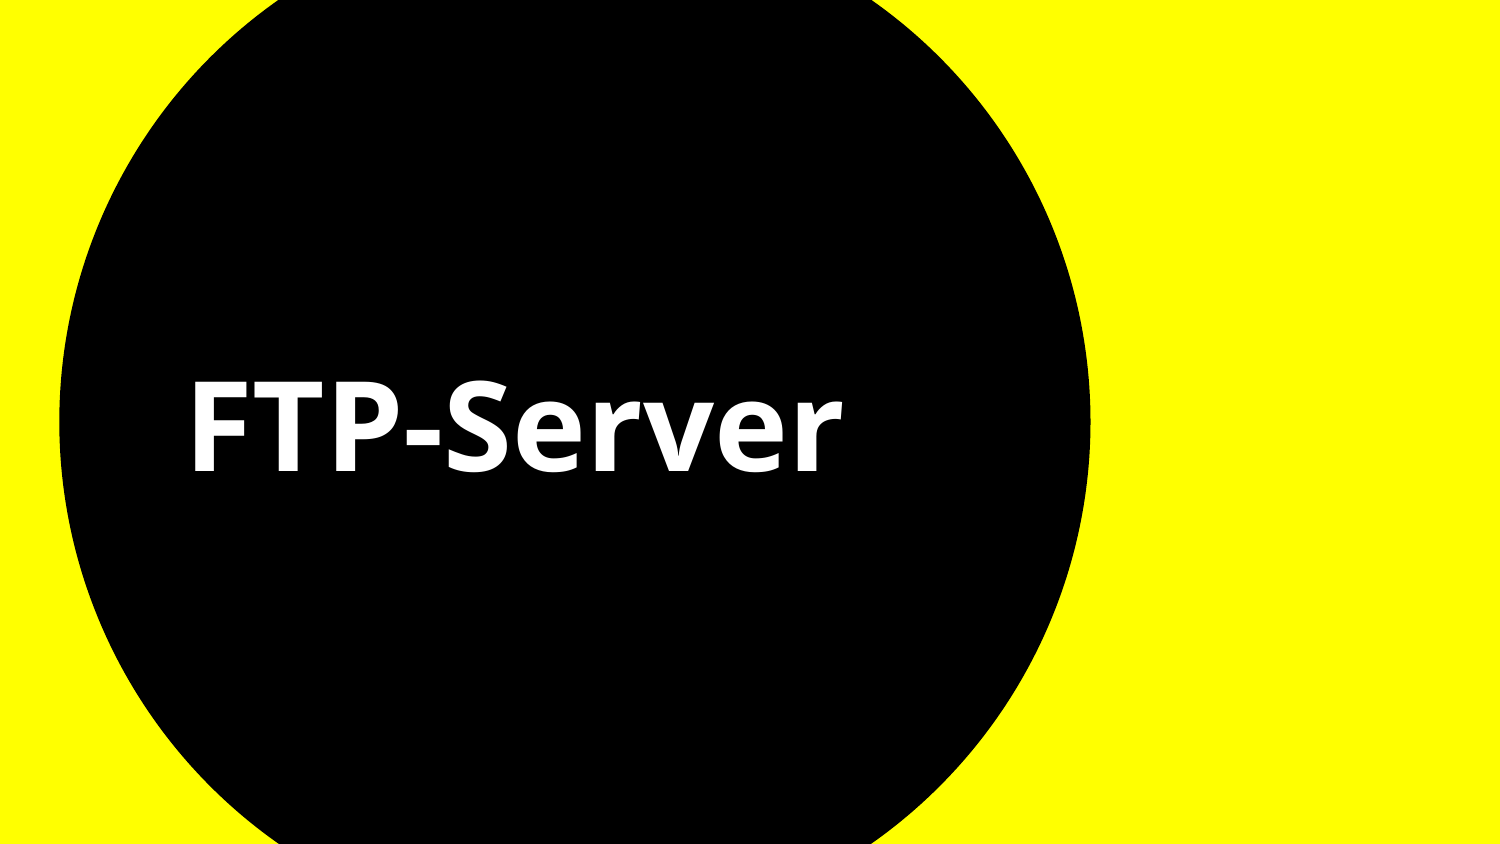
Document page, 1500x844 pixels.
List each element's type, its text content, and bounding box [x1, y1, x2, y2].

title FTP-Server [169, 326, 981, 517]
